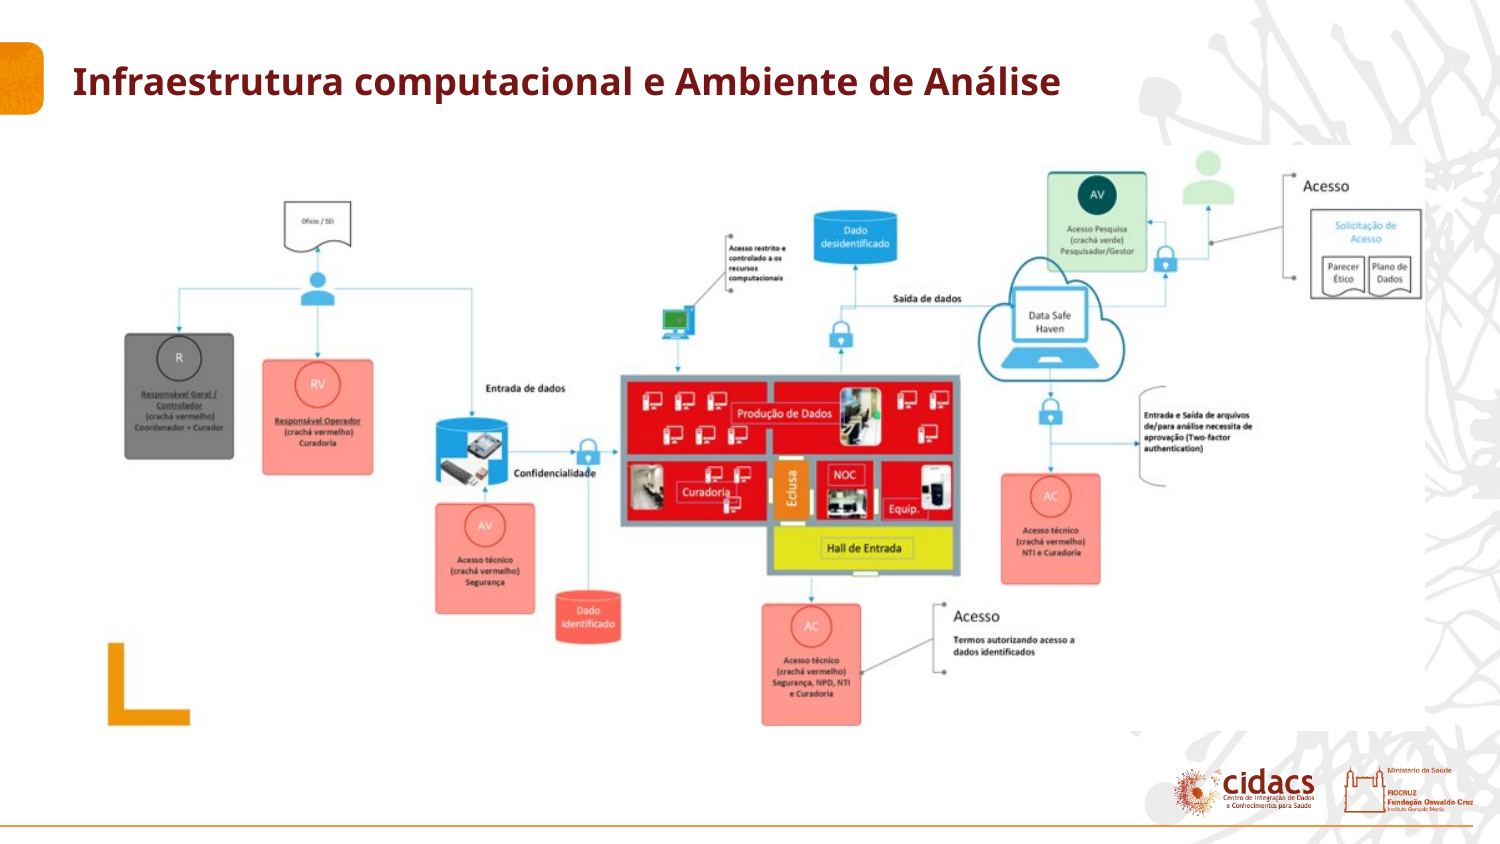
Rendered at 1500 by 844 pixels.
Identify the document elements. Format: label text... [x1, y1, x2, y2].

title Infraestrutura computacional e Ambiente de Análise [57, 39, 1472, 121]
picture [0, 42, 44, 115]
picture [102, 0, 1500, 844]
